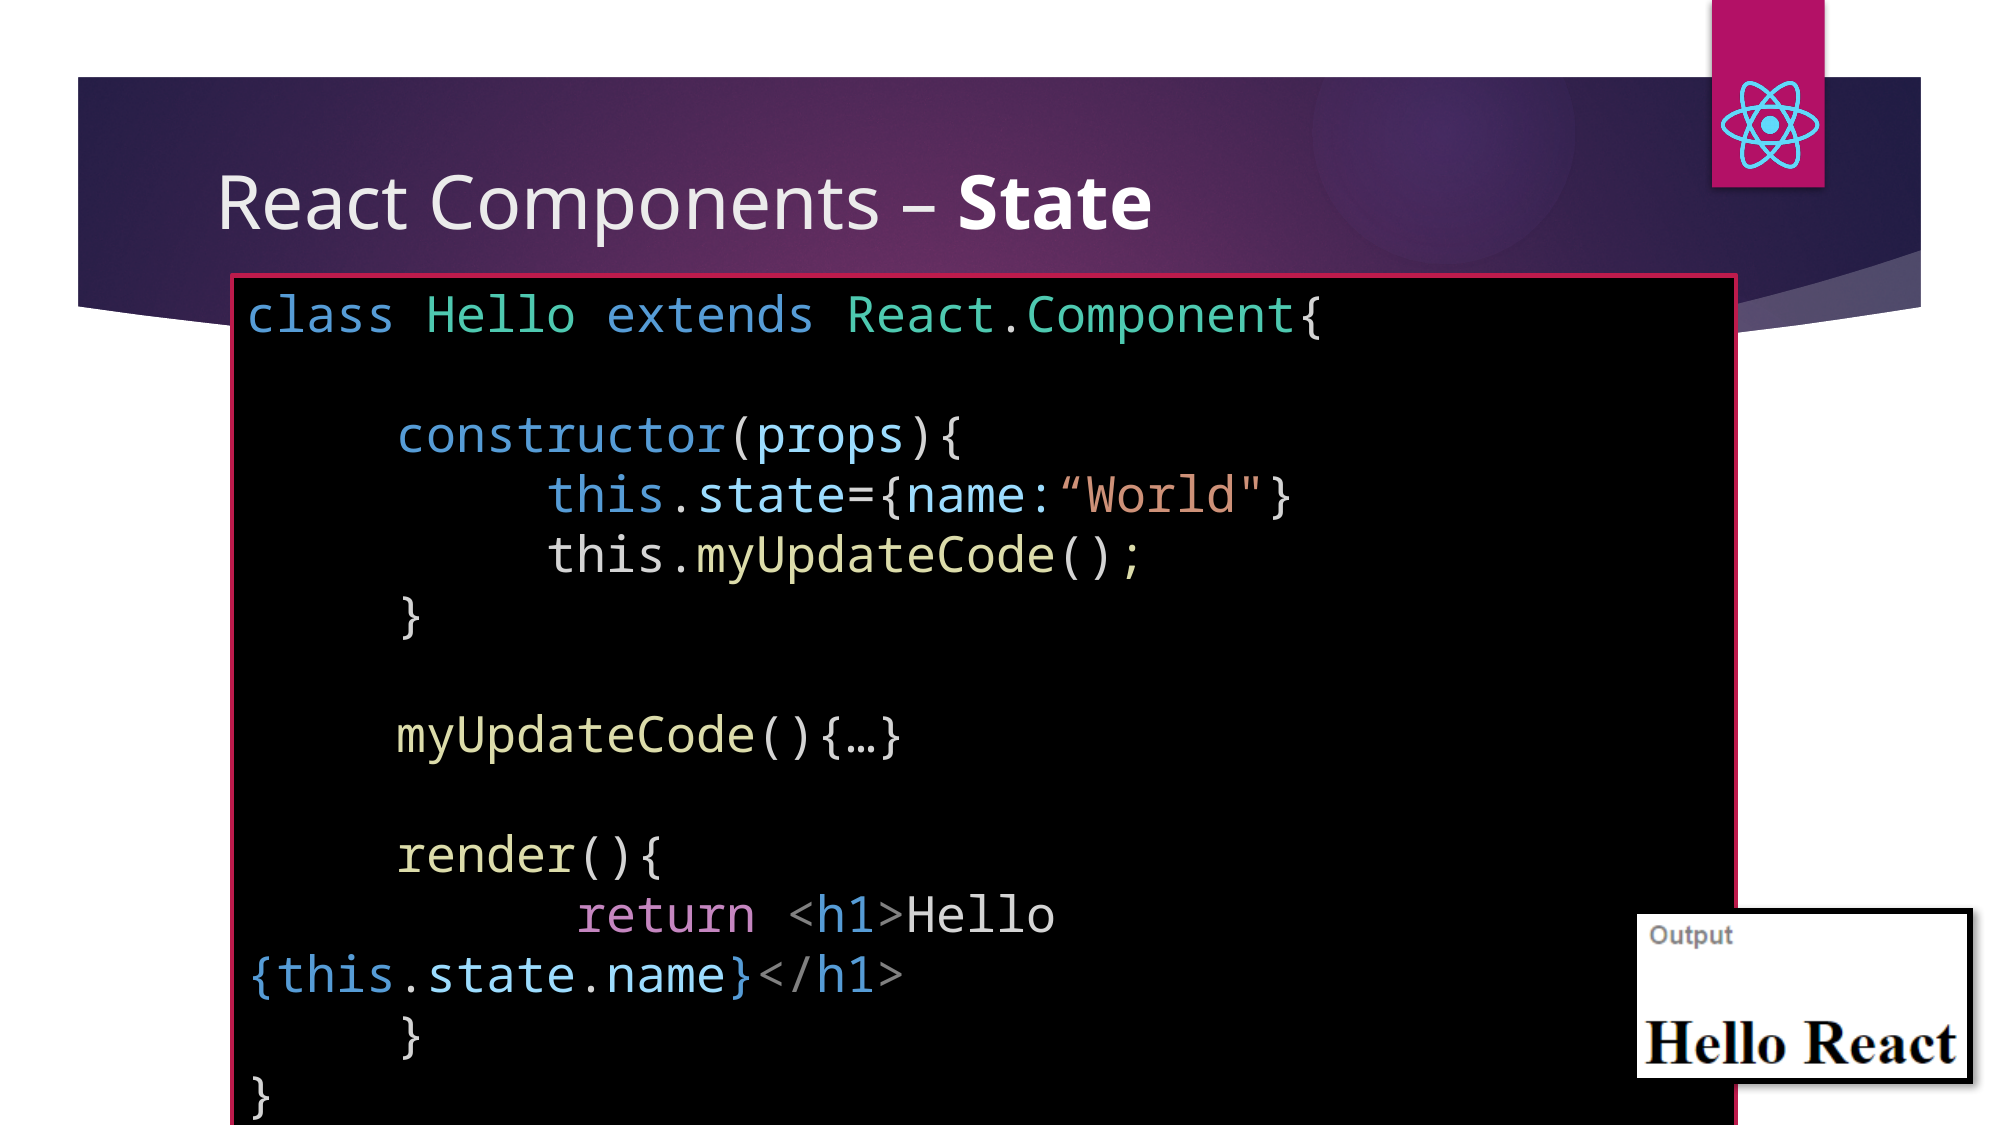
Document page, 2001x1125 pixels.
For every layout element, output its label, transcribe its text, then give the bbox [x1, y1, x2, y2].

title React Components – State [200, 141, 1638, 258]
picture [1685, 65, 1855, 185]
text_box class Hello extends React.Component{ constructor(props){ this.state={name:“World"} this.myUpdateCode(); } myUpdateCode(){…} render(){ return <h1>Hello {this.state.name}</h1> } } [232, 275, 1737, 1125]
picture [1637, 913, 1968, 1079]
